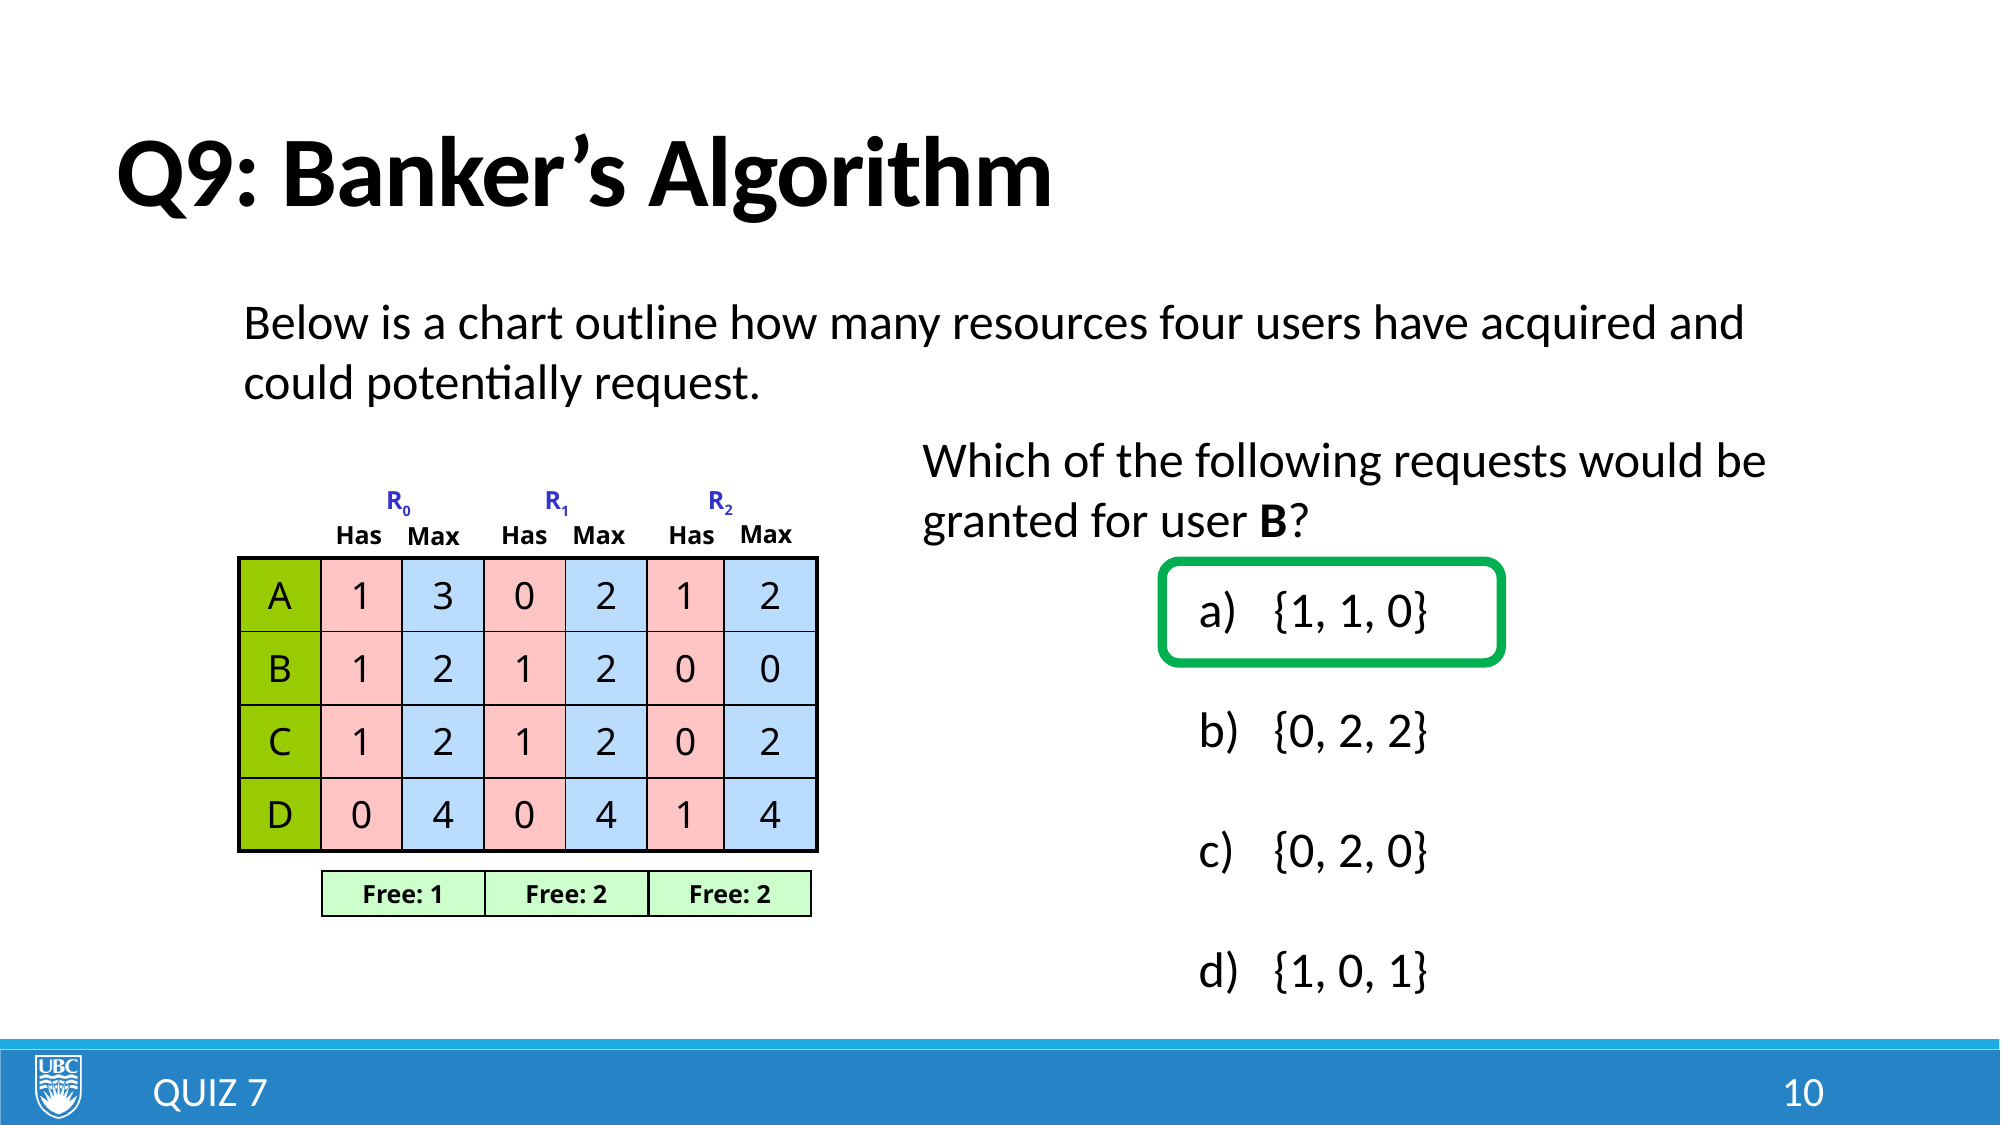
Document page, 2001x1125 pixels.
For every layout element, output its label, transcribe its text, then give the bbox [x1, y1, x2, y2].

picture [35, 1055, 82, 1119]
text_box [1160, 559, 1503, 665]
table_cell B [241, 632, 317, 704]
footer Quiz 7 [137, 1059, 1396, 1120]
text_box {1, 1, 0} {0, 2, 2} {0, 2, 0} {1, 0, 1} [1183, 570, 1444, 1006]
table_cell D [241, 779, 317, 849]
table_cell C [241, 706, 317, 777]
slide_number 10 [1624, 1059, 1840, 1120]
text_box Which of the following requests would be granted for user B? [907, 420, 1876, 555]
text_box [320, 476, 834, 918]
table_header A [241, 560, 317, 631]
text_box Below is a chart outline how many resources four users have acquired and could potentially request. [228, 282, 1852, 417]
title Q9: Banker’s Algorithm [101, 106, 1752, 235]
